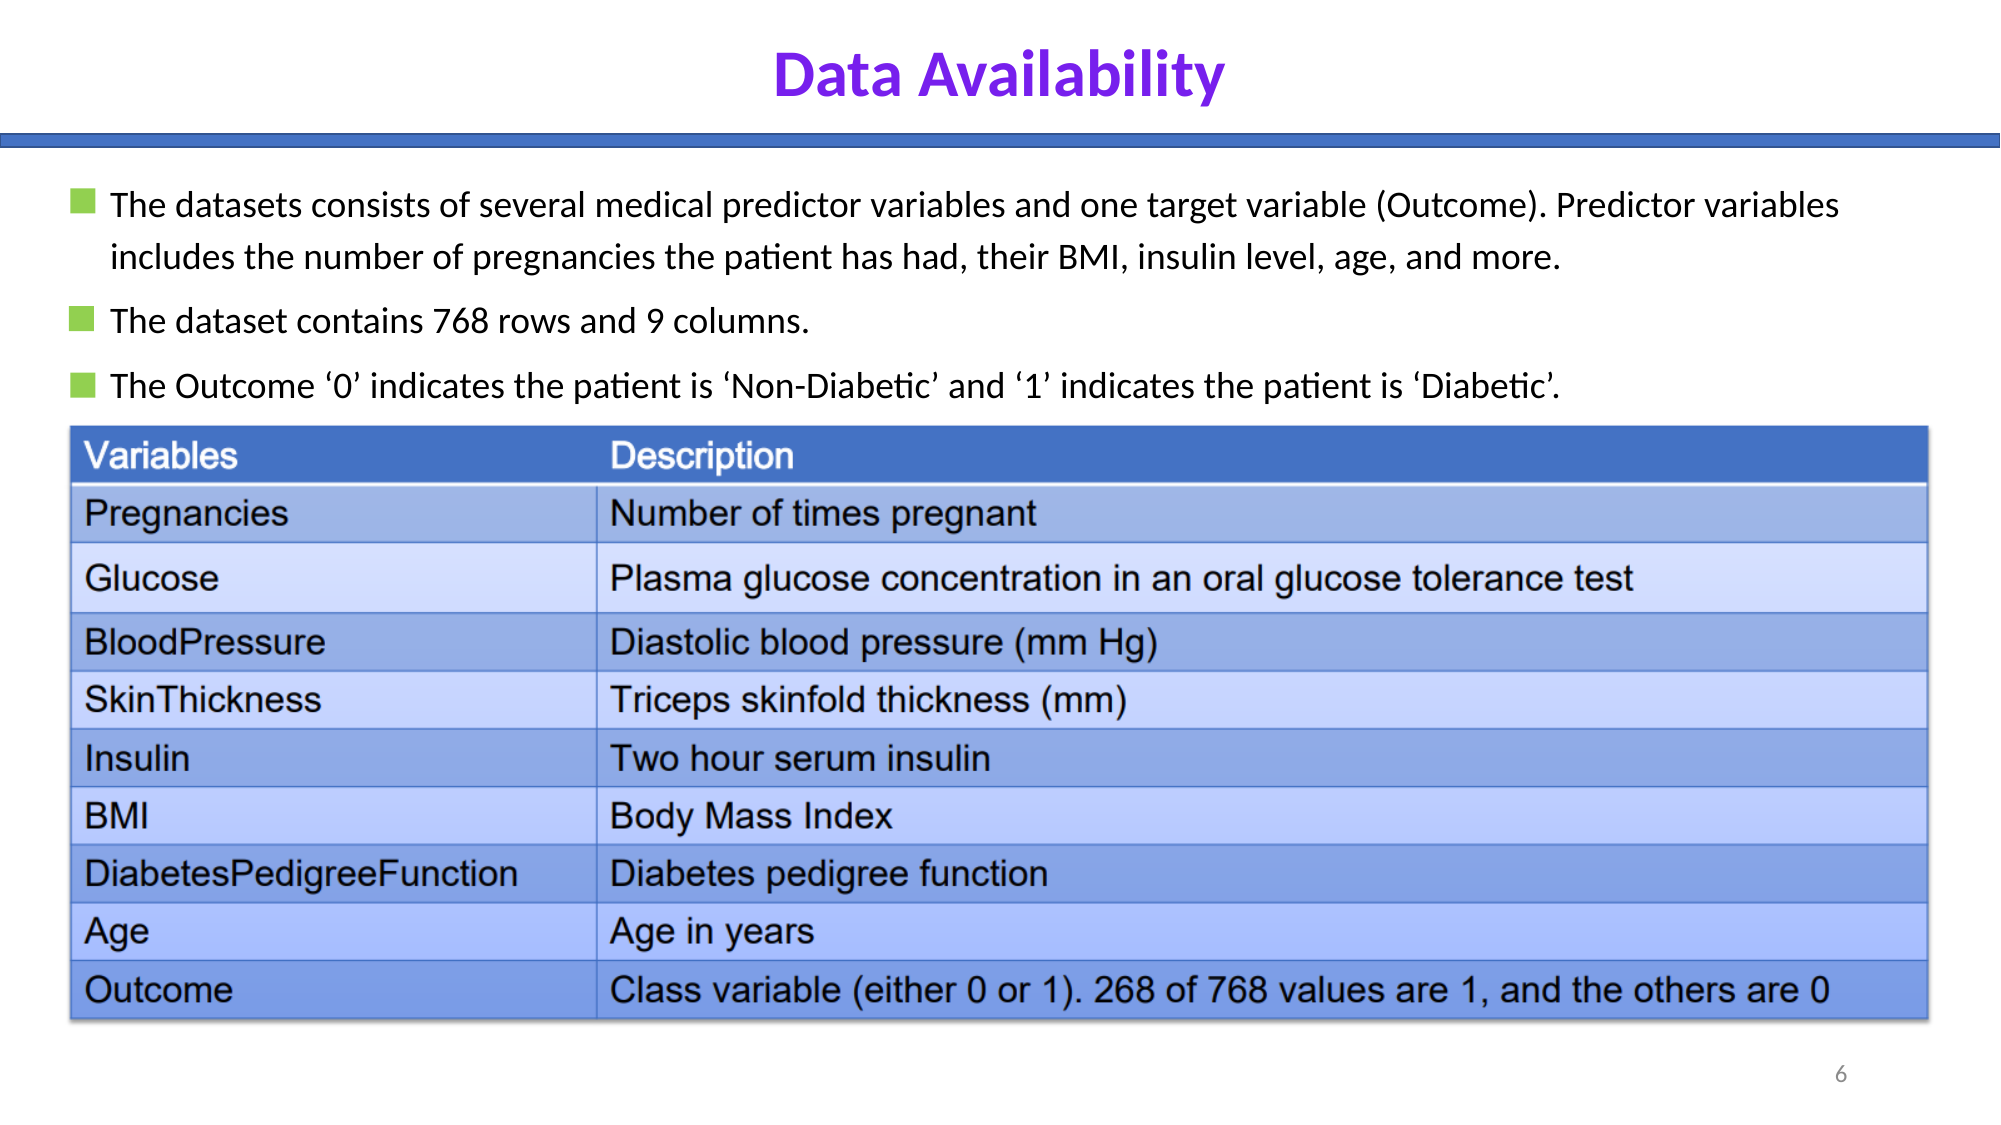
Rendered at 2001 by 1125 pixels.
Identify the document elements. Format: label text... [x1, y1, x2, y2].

text_box The datasets consists of several medical predictor variables and one target variable (Outcome). Predictor variables includes the number of pregnancies the patient has had, their BMI, insulin level, age, and more. The dataset contains 768 rows and 9 columns. The Outcome ‘0’ indicates the patient is ‘Non-Diabetic’ and ‘1’ indicates the patient is ‘Diabetic’. [95, 165, 1871, 414]
text_box Data Availability [0, 22, 2000, 117]
picture [61, 417, 1939, 1031]
text_box [69, 187, 96, 214]
slide_number 6 [1412, 1042, 1863, 1103]
text_box [0, 133, 2000, 148]
text_box [68, 305, 95, 332]
text_box [69, 372, 96, 399]
